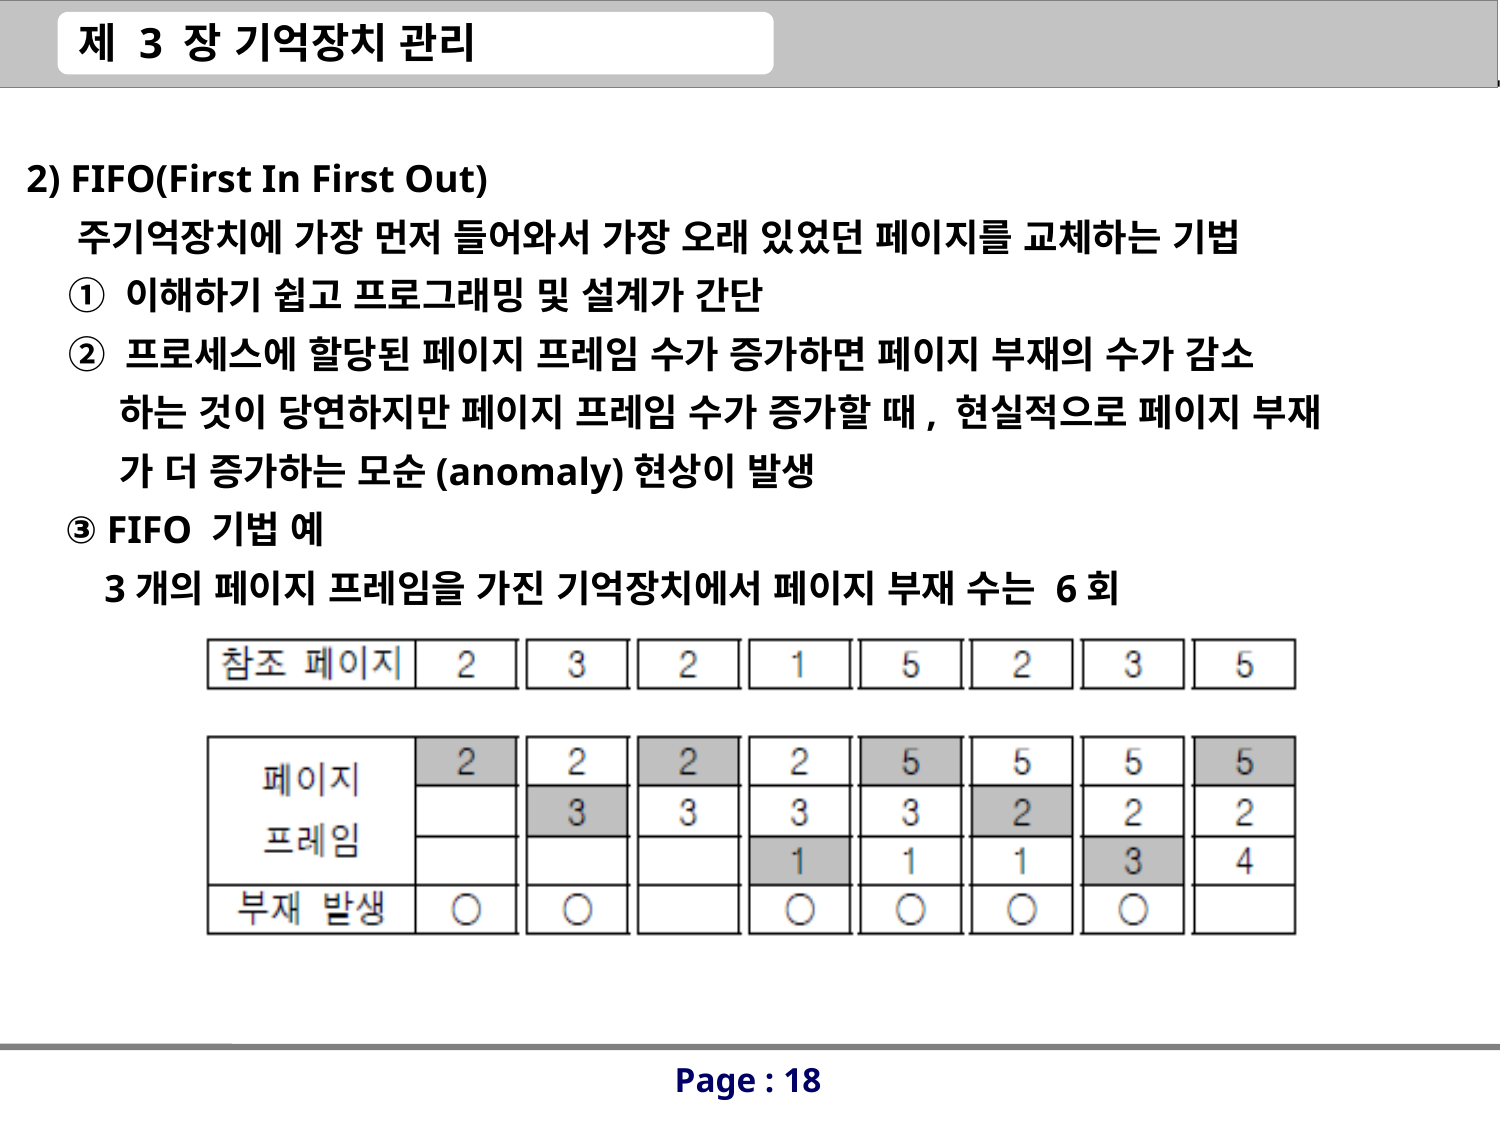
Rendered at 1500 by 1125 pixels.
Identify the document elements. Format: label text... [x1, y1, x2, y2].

slide_number Page : 18 [572, 1051, 924, 1125]
picture [200, 632, 1301, 938]
text_box 2) FIFO(First In First Out) 주기억장치에 가장 먼저 들어와서 가장 오래 있었던 페이지를 교체하는 기법 ① 이해하기 쉽고 프로그래밍 및 설계가 간단 ② 프로세스에 할당된 페이지 프레임 수가 증가하면 페이지 부재의 수가 감소 하는 것이 당연하지만 페이지 프레임 수가 증가할 때, 현실적으로 페이지 부재 가 더 증가하는 모순(anomaly)현상이 발생 ③ FIFO 기법 예 3개의 페이지 프레임을 가진 기억장치에서 페이지 부재 수는 6회 [11, 134, 1477, 618]
